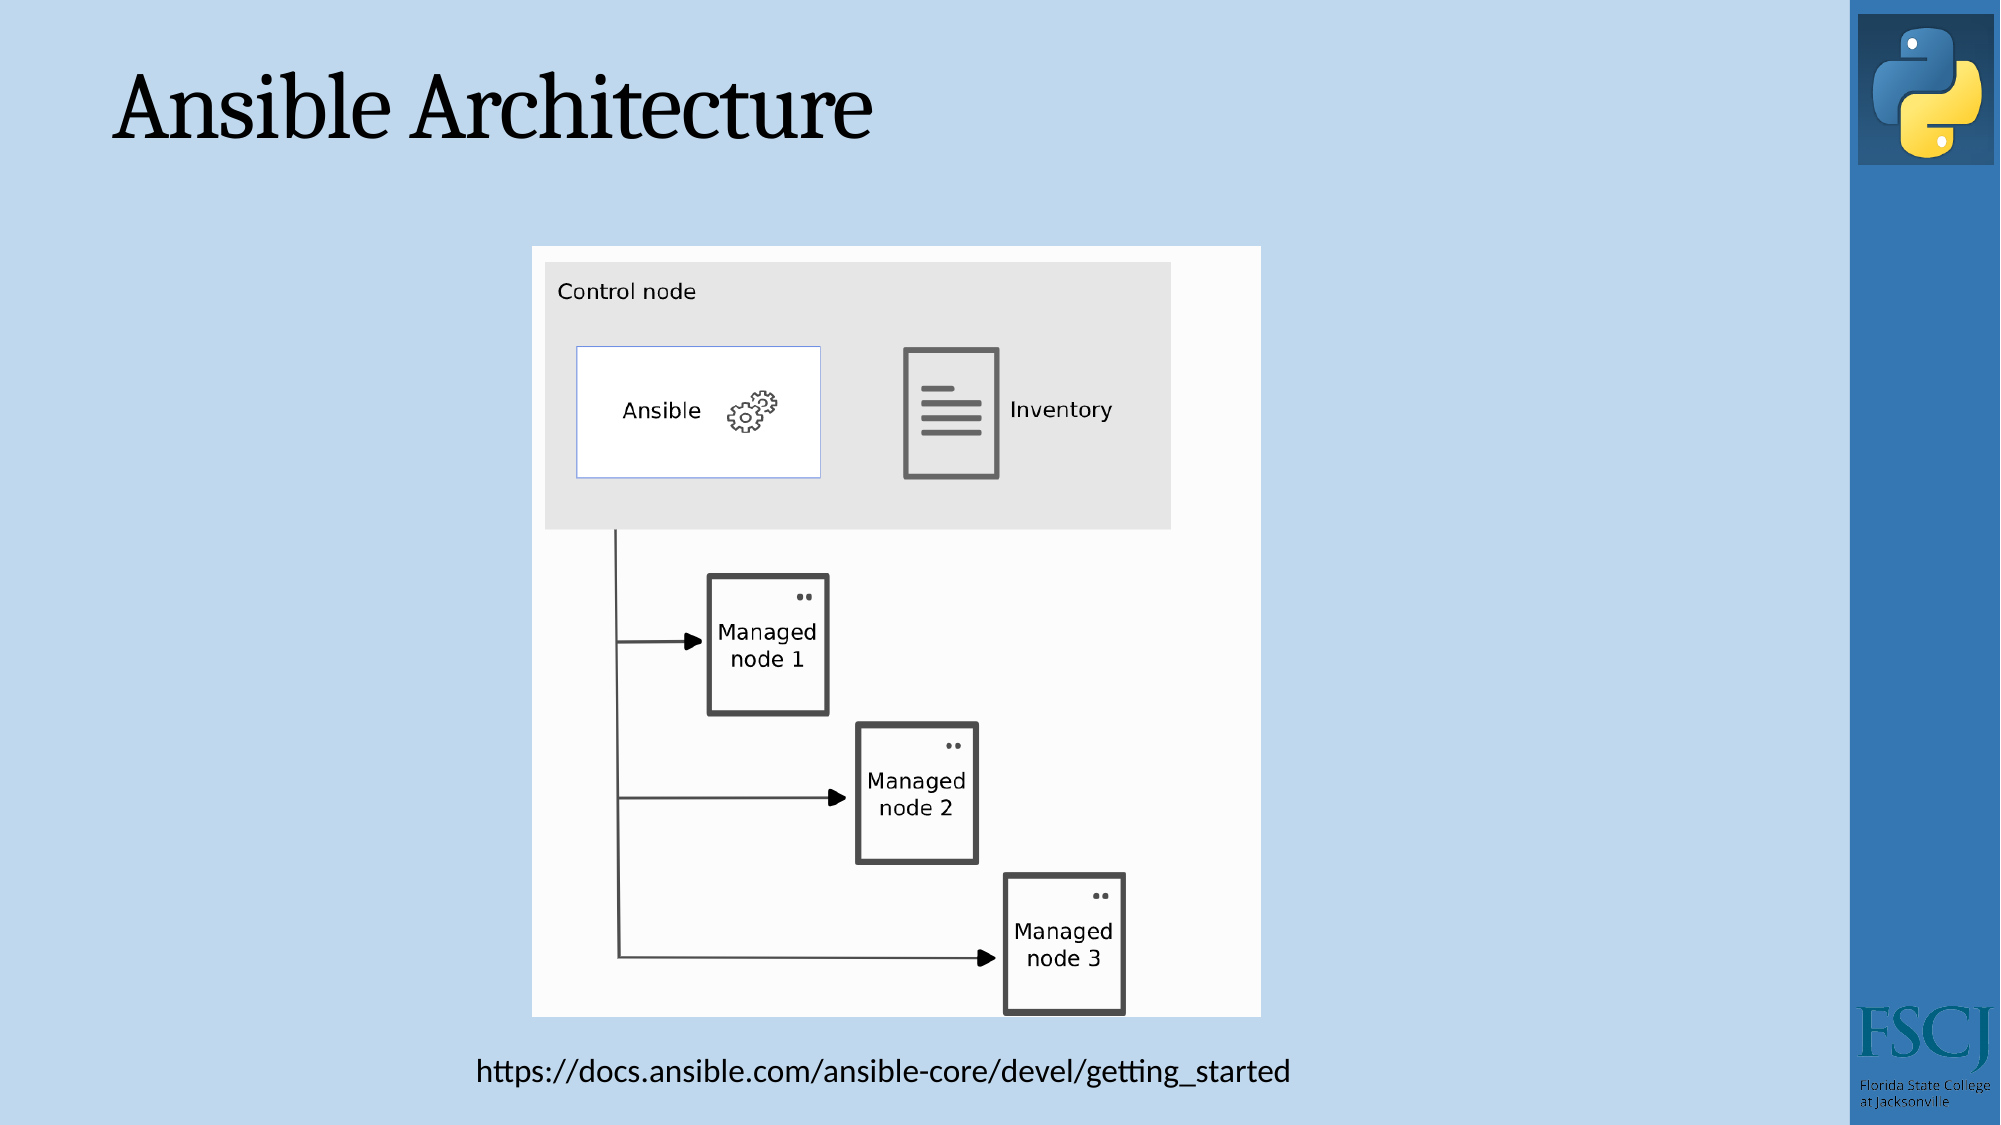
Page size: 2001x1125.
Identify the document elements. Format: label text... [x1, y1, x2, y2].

picture [1858, 14, 1994, 165]
picture [532, 246, 1261, 1018]
text_box https://docs.ansible.com/ansible-core/devel/getting_started [460, 1041, 1360, 1097]
title Ansible Architecture [97, 33, 1823, 167]
picture [1856, 1006, 1994, 1109]
